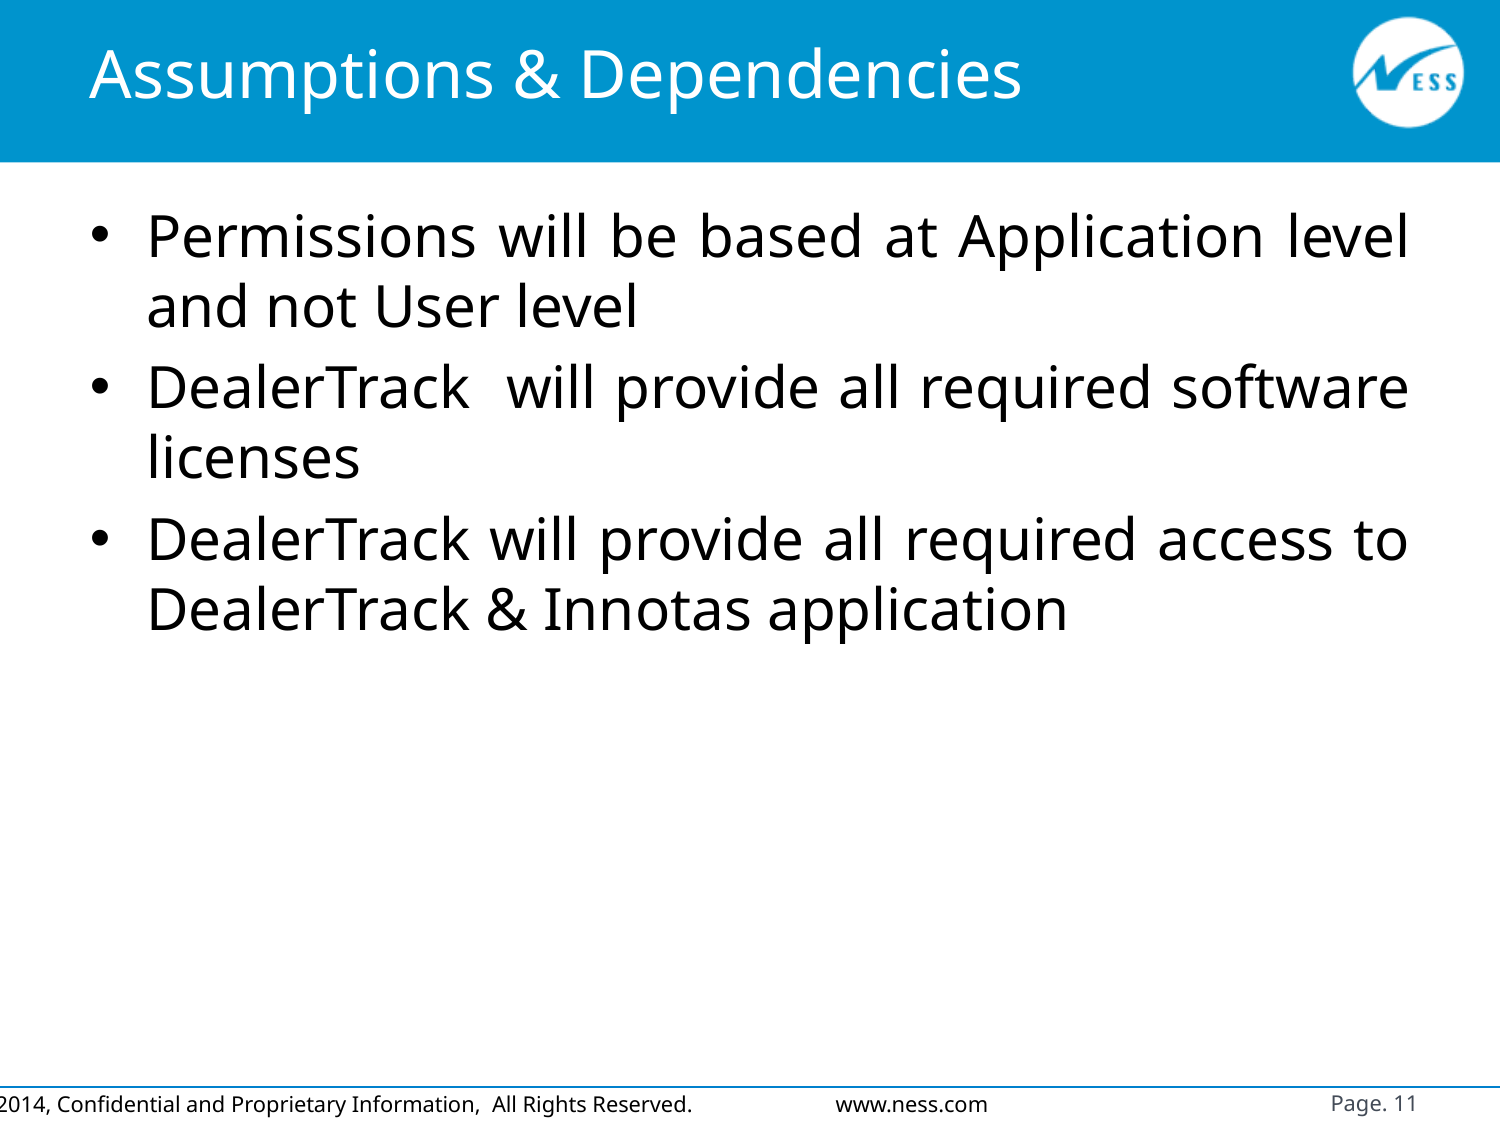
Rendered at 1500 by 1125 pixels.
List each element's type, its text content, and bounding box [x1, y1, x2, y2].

title Assumptions & Dependencies [75, 24, 1425, 143]
picture [1383, 17, 1464, 125]
list Permissions will be based at Application level and not User level DealerTrack will provide all required software licenses DealerTrack will provide all required access to DealerTrack & Innotas application [75, 191, 1425, 1038]
